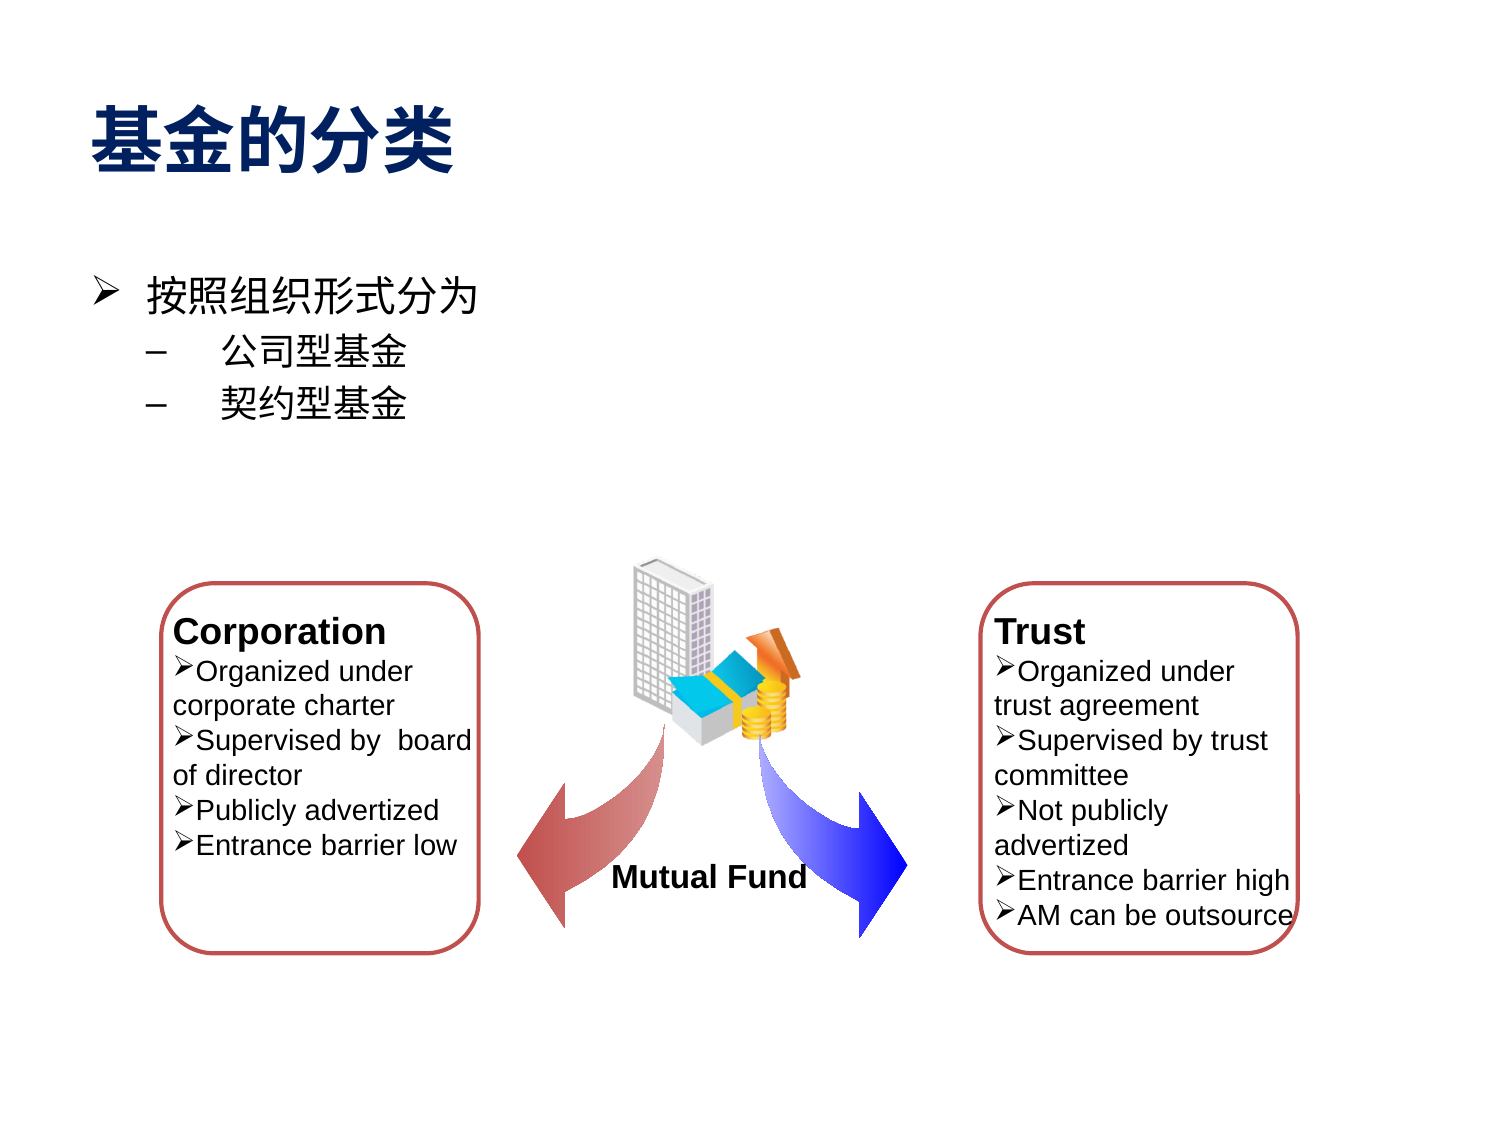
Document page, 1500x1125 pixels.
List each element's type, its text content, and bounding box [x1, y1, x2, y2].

list 按照组织形式分为 公司型基金 契约型基金 [75, 262, 1425, 1005]
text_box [157, 555, 1315, 954]
text_box 基金的分类 [74, 45, 1425, 233]
